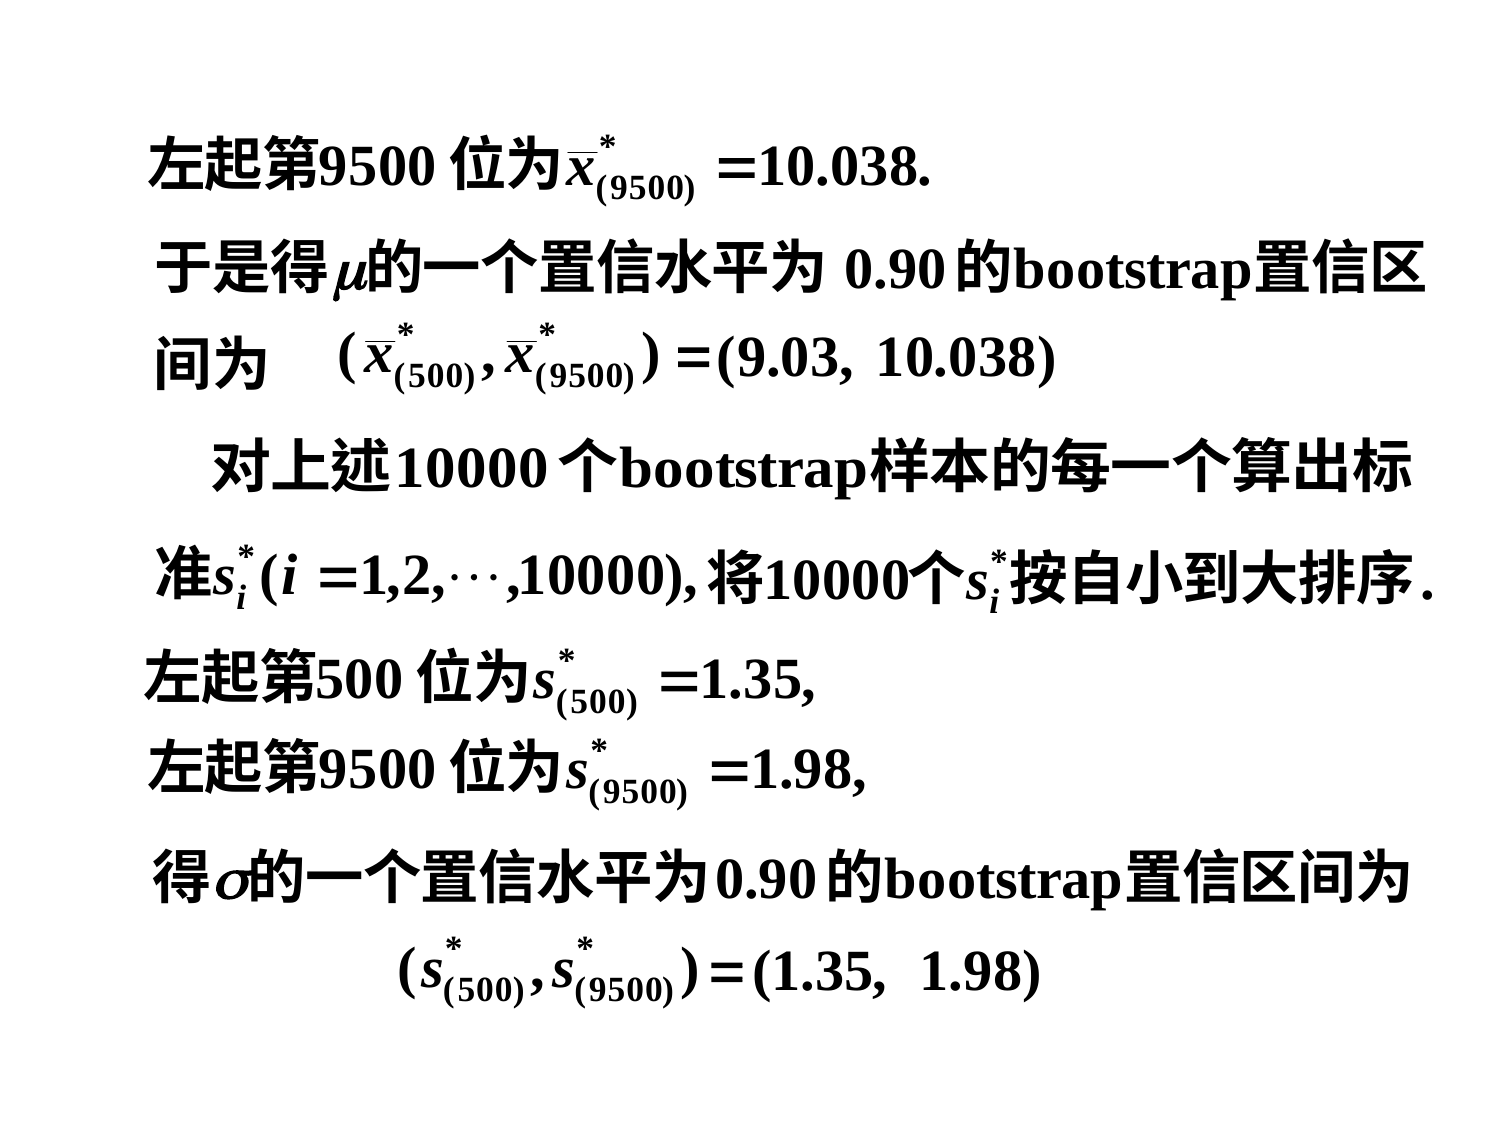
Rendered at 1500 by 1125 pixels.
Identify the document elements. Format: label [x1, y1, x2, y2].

text_box [751, 944, 1046, 1010]
text_box [702, 962, 743, 988]
text_box [142, 640, 820, 726]
text_box [155, 236, 1429, 308]
text_box [154, 536, 701, 616]
text_box [206, 433, 1429, 507]
text_box [145, 730, 869, 816]
text_box [714, 330, 1059, 396]
text_box [149, 846, 1417, 917]
text_box [395, 928, 703, 1014]
text_box [336, 314, 664, 400]
text_box [669, 347, 709, 373]
text_box [156, 333, 268, 396]
text_box [145, 126, 934, 213]
text_box [704, 541, 1438, 621]
